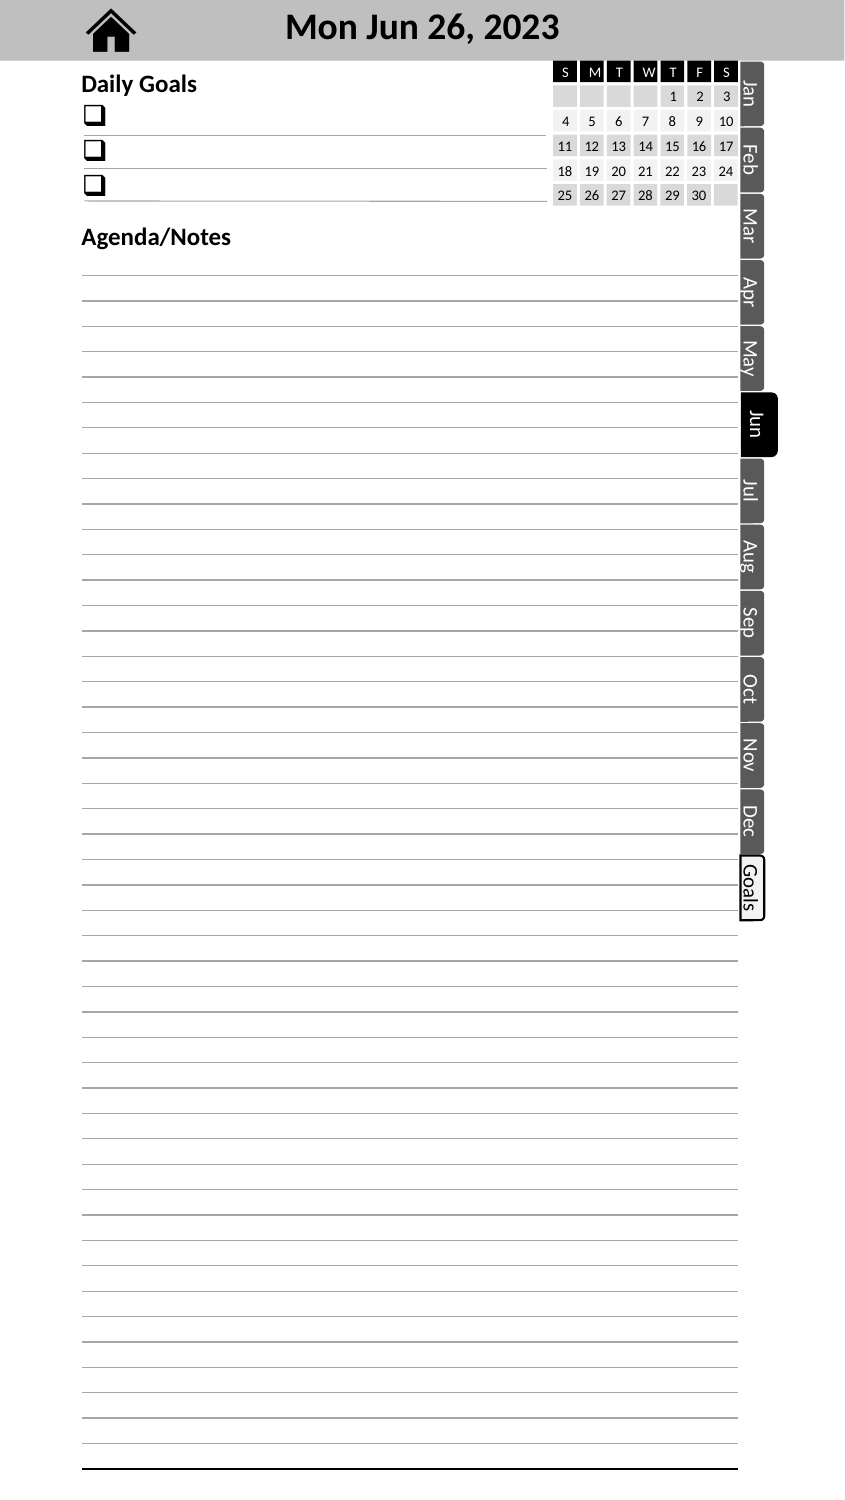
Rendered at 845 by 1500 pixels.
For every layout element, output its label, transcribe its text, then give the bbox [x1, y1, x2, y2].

picture [82, 1, 140, 59]
list Mon Jun 26, 2023 [190, 0, 655, 61]
